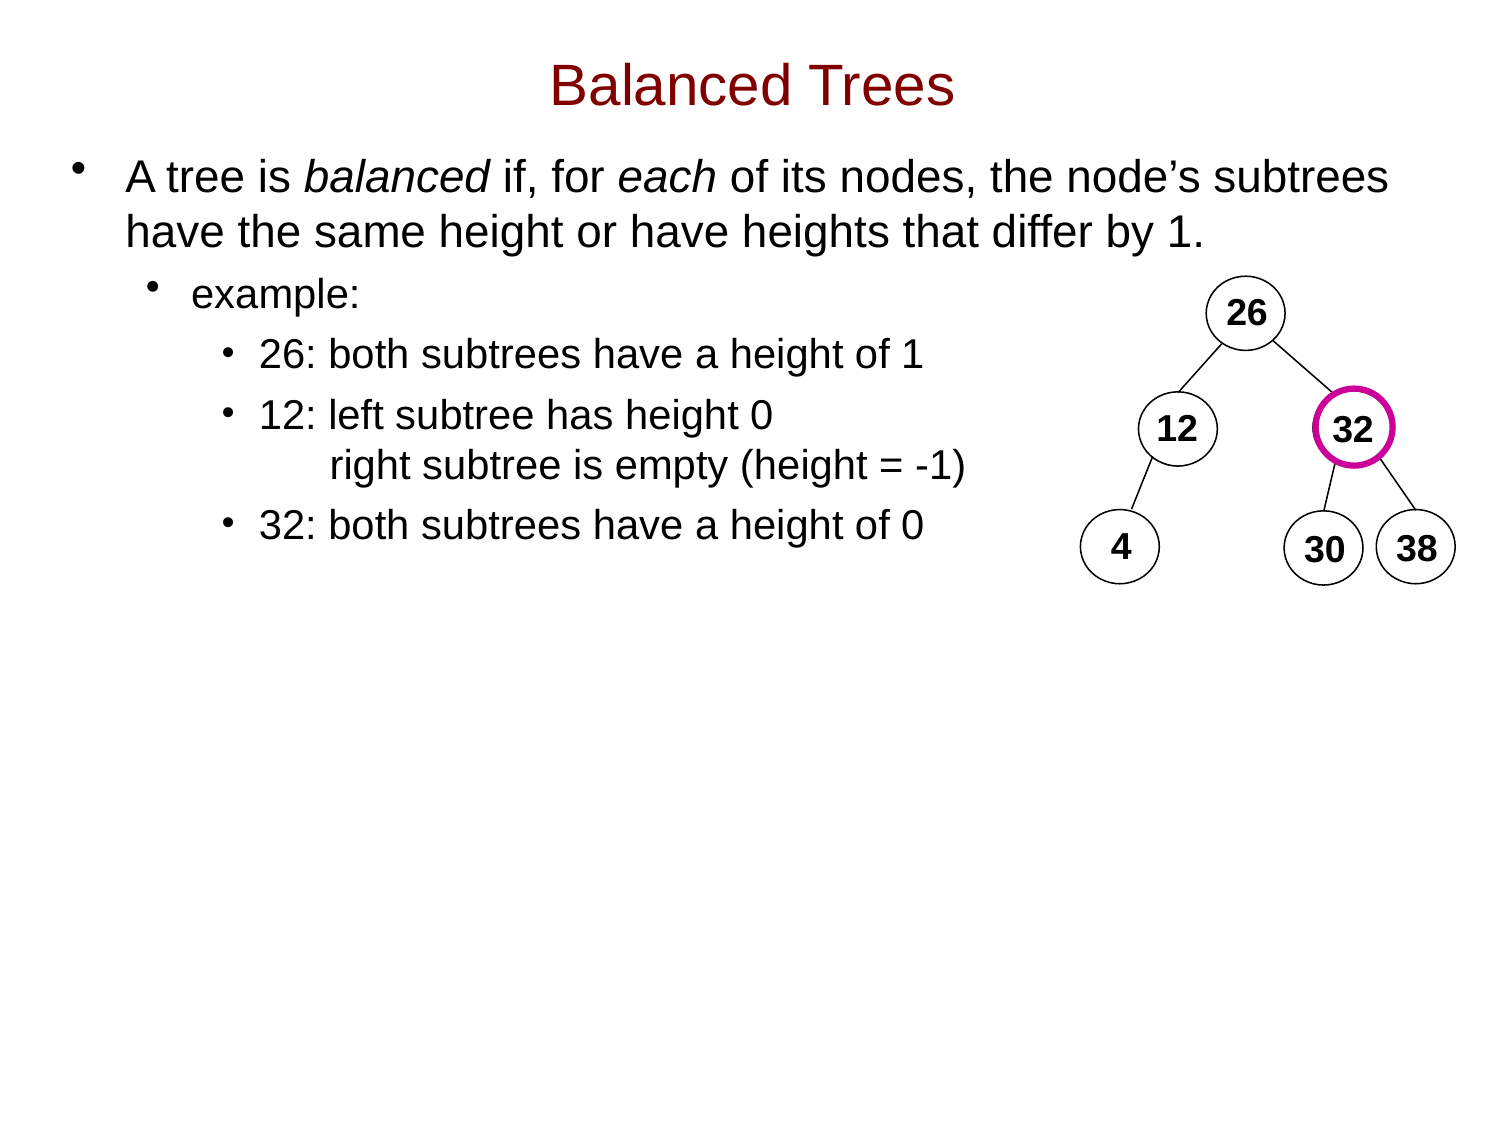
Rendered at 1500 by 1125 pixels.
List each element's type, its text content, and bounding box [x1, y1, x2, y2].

text_box 38 [1371, 516, 1393, 578]
text_box [1080, 509, 1160, 584]
text_box 32 [1307, 397, 1329, 459]
text_box 32 [1380, 397, 1399, 459]
text_box 12 [1198, 396, 1223, 458]
text_box [1138, 391, 1218, 467]
text_box 26 [1201, 280, 1226, 343]
list A tree is balanced if, for each of its nodes, the node’s subtrees have the same height or have heights that differ by 1. example: 26: both subtrees have a height of 1 12: left subtree has height 0 right subtree is empty (height = -1) 32: both subtrees have a height of 0 [55, 138, 1500, 1060]
text_box [1312, 400, 1332, 460]
text_box 30 [1345, 517, 1371, 580]
text_box 4 [1075, 514, 1099, 576]
text_box 38 [1439, 516, 1463, 578]
text_box 12 [1131, 396, 1157, 458]
text_box 26 [1266, 280, 1293, 343]
text_box [1206, 276, 1286, 351]
text_box 4 [1141, 514, 1167, 576]
text_box [1376, 509, 1456, 584]
title Balanced Trees [64, 12, 1442, 138]
text_box [1315, 388, 1393, 466]
text_box [1284, 510, 1363, 586]
text_box 30 [1279, 517, 1302, 580]
